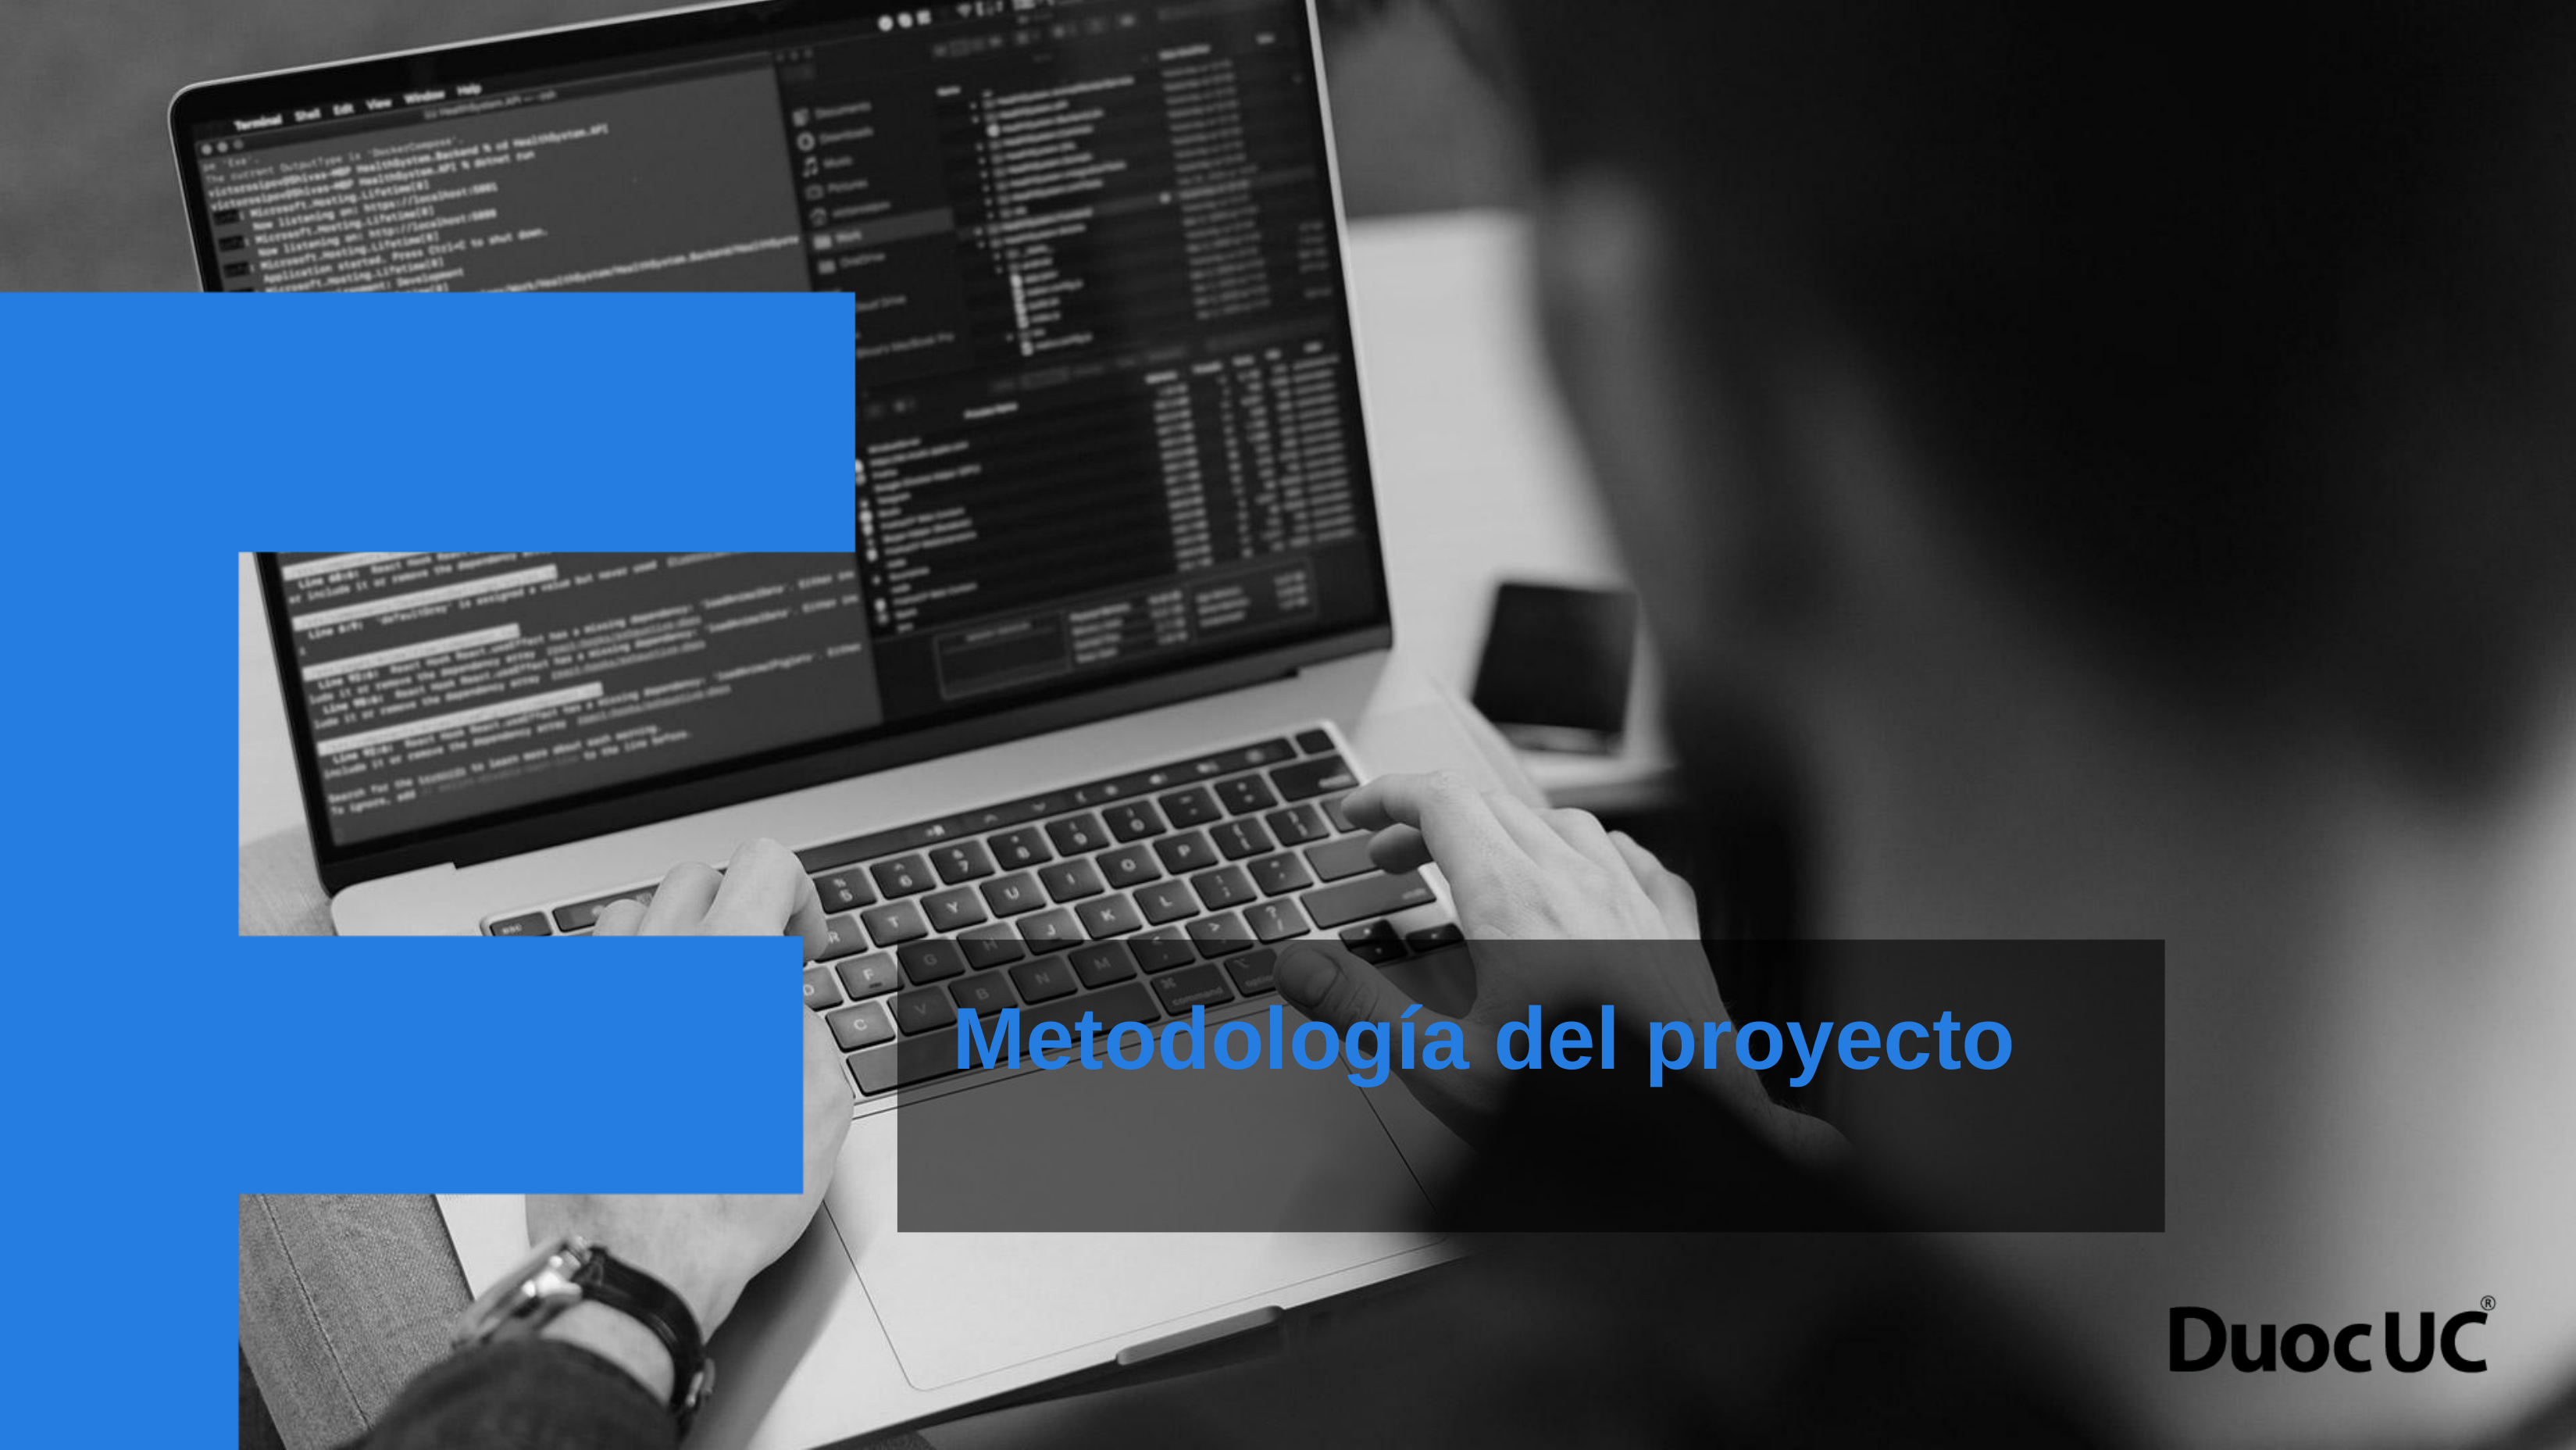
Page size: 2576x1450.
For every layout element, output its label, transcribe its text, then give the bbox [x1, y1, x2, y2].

title Metodología del proyecto [952, 981, 2108, 1224]
picture [0, 0, 2576, 1450]
